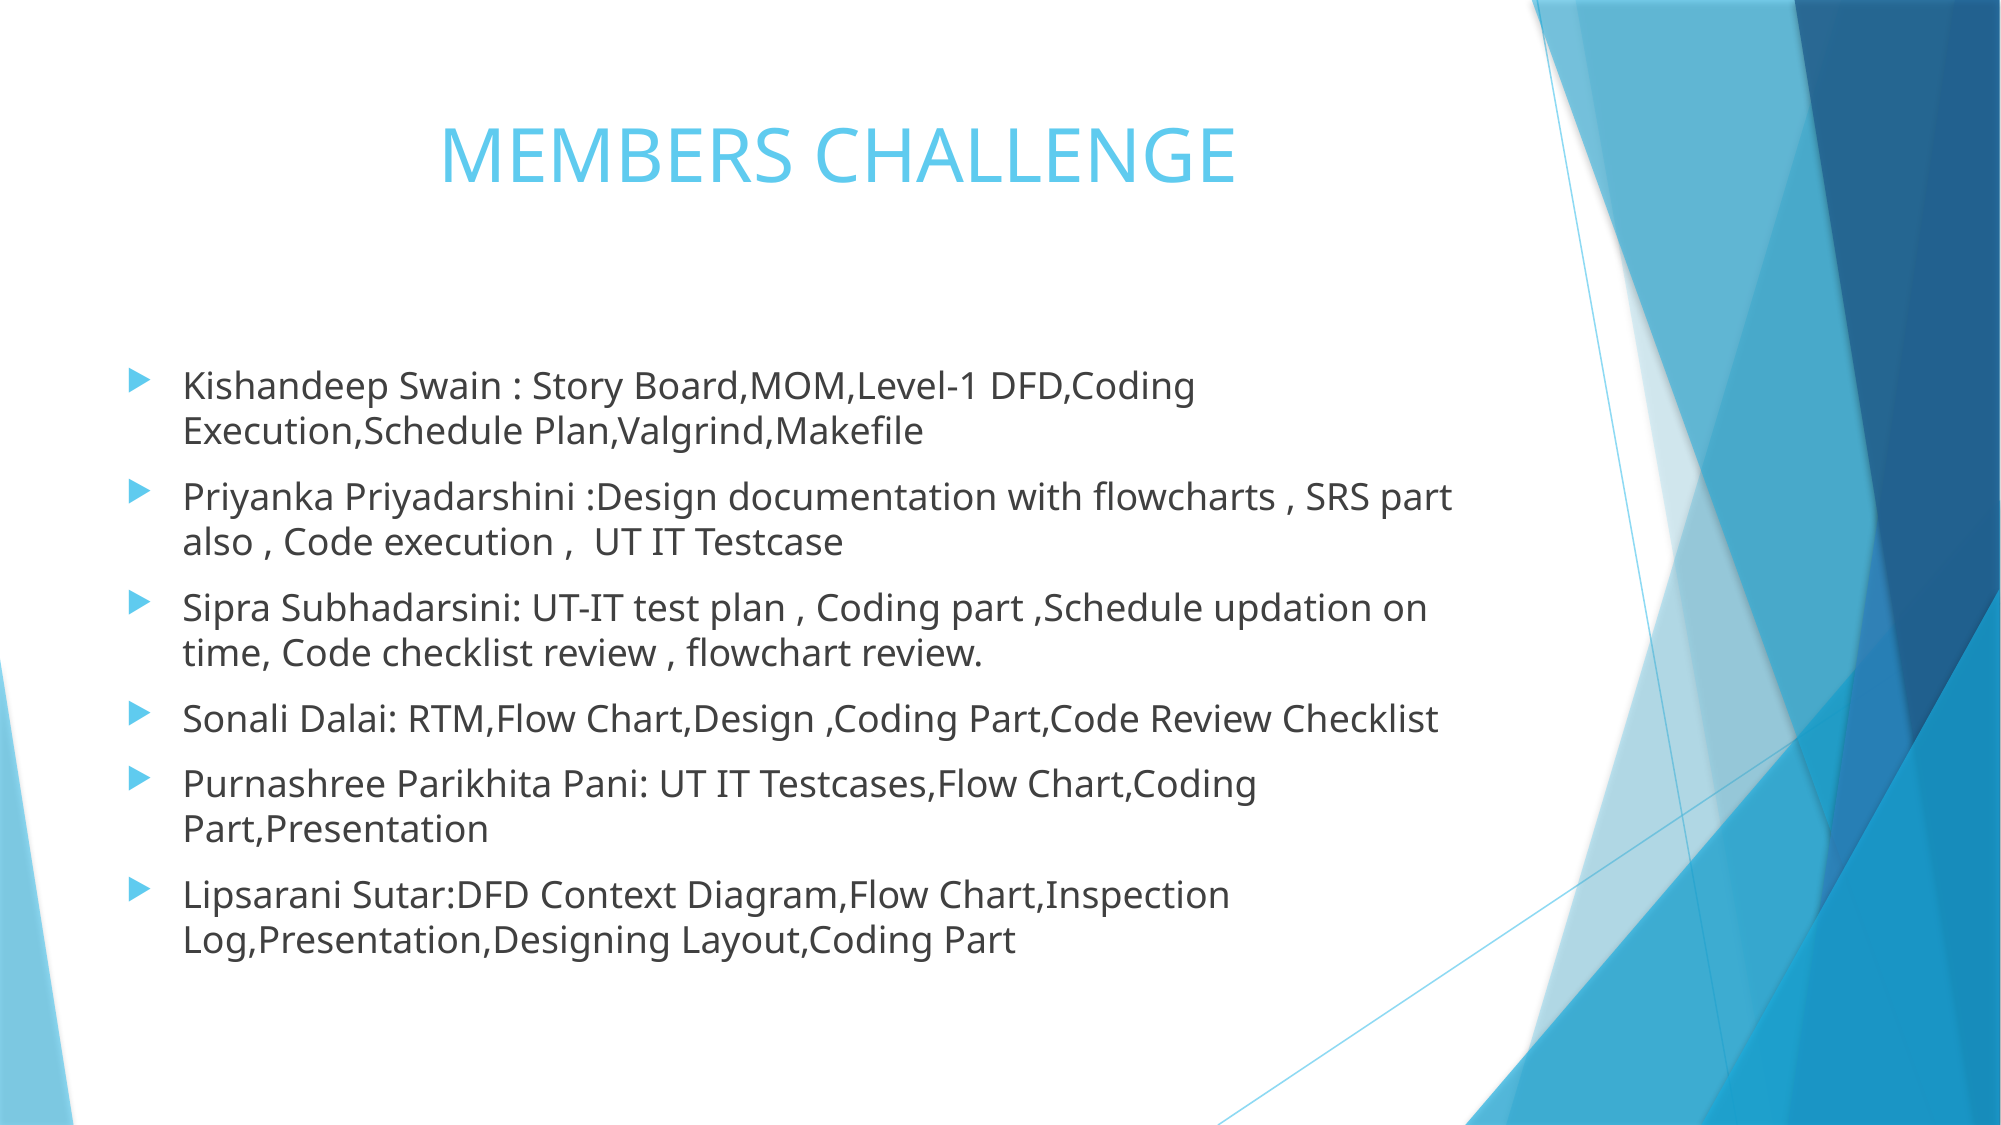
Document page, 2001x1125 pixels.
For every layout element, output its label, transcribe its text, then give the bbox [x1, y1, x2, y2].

list Kishandeep Swain : Story Board,MOM,Level-1 DFD,Coding Execution,Schedule Plan,Valgrind,Makefile Priyanka Priyadarshini :Design documentation with flowcharts , SRS part also , Code execution , UT IT Testcase Sipra Subhadarsini: UT-IT test plan , Coding part ,Schedule updation on time, Code checklist review , flowchart review. Sonali Dalai: RTM,Flow Chart,Design ,Coding Part,Code Review Checklist Purnashree Parikhita Pani: UT IT Testcases,Flow Chart,Coding Part,Presentation Lipsarani Sutar:DFD Context Diagram,Flow Chart,Inspection Log,Presentation,Designing Layout,Coding Part [111, 354, 1522, 992]
title MEMBERS CHALLENGE [111, 99, 1522, 317]
